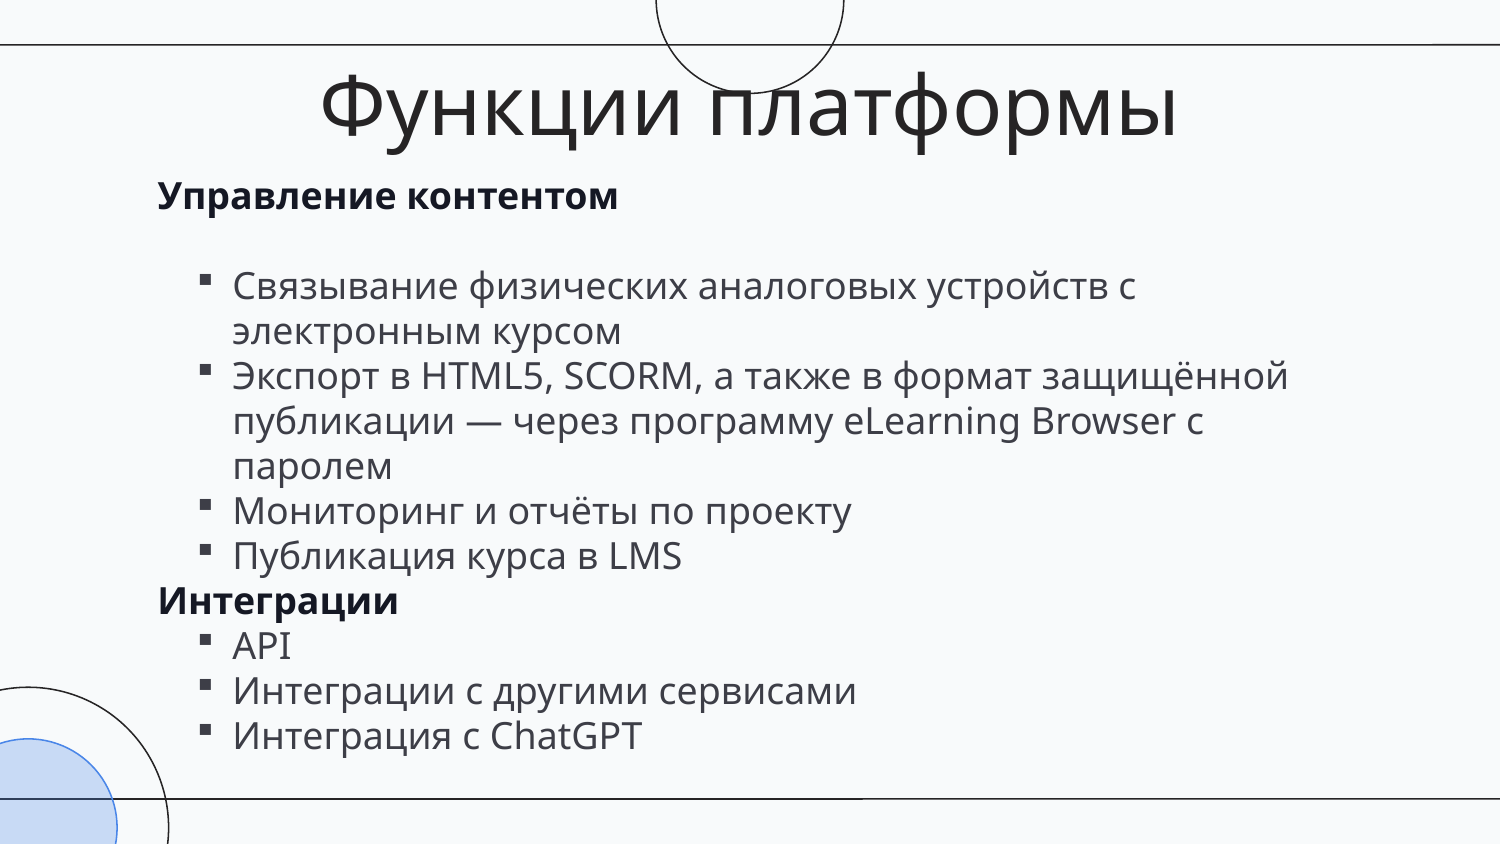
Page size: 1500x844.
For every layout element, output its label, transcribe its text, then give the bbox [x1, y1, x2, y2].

text_box Функции платформы [117, 52, 1382, 153]
text_box Управление контентом Связывание физических аналоговых устройств с электронным курсом Экспорт в HTML5, SCORM, а также в формат защищённой публикации — через программу eLearning Browser с паролем Мониторинг и отчёты по проекту Публикация курса в LMS Интеграции API Интеграции с другими сервисами Интеграция с ChatGPT [142, 164, 1358, 765]
